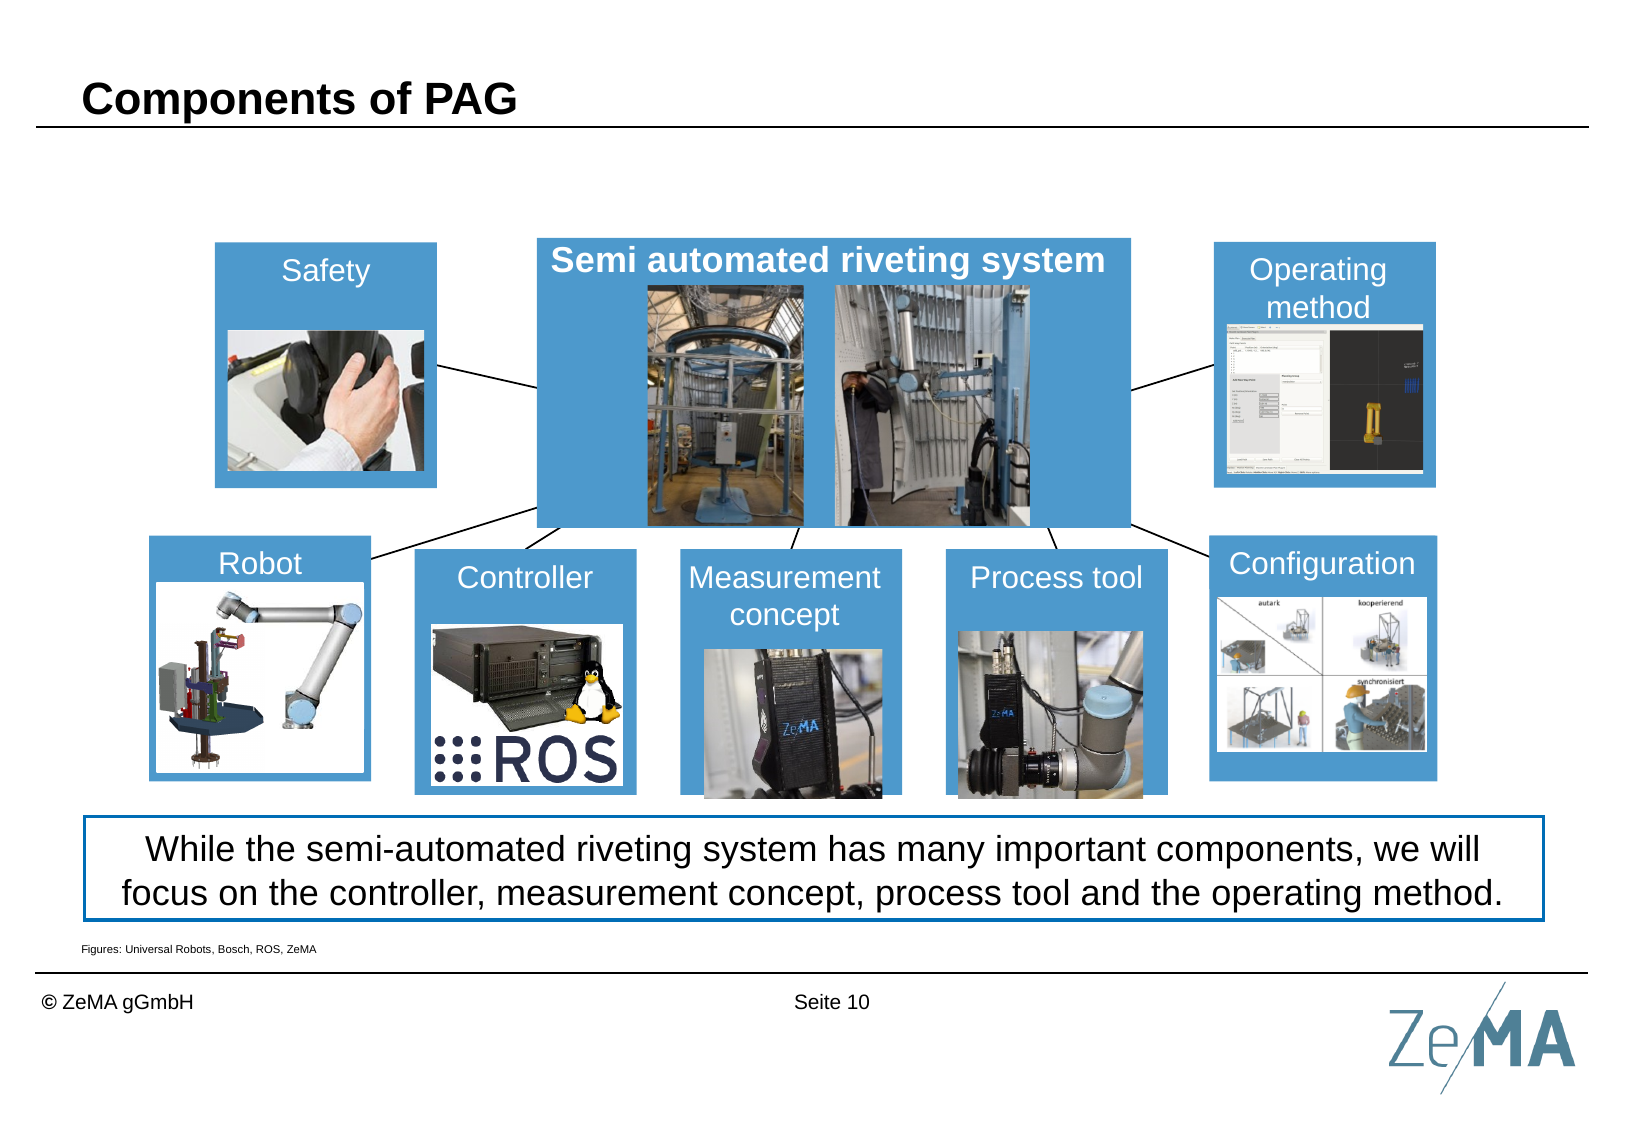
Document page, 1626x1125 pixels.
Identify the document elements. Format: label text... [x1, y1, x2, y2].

text_box Figures: Universal Robots, Bosch, ROS, ZeMA [81, 941, 1625, 964]
title Components of PAG [81, 44, 1544, 124]
picture [957, 631, 1144, 799]
picture [1379, 981, 1584, 1095]
text_box While the semi-automated riveting system has many important components, we will focus on the controller, measurement concept, process tool and the operating method. [84, 816, 1544, 921]
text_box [148, 229, 1438, 796]
picture [703, 648, 883, 799]
